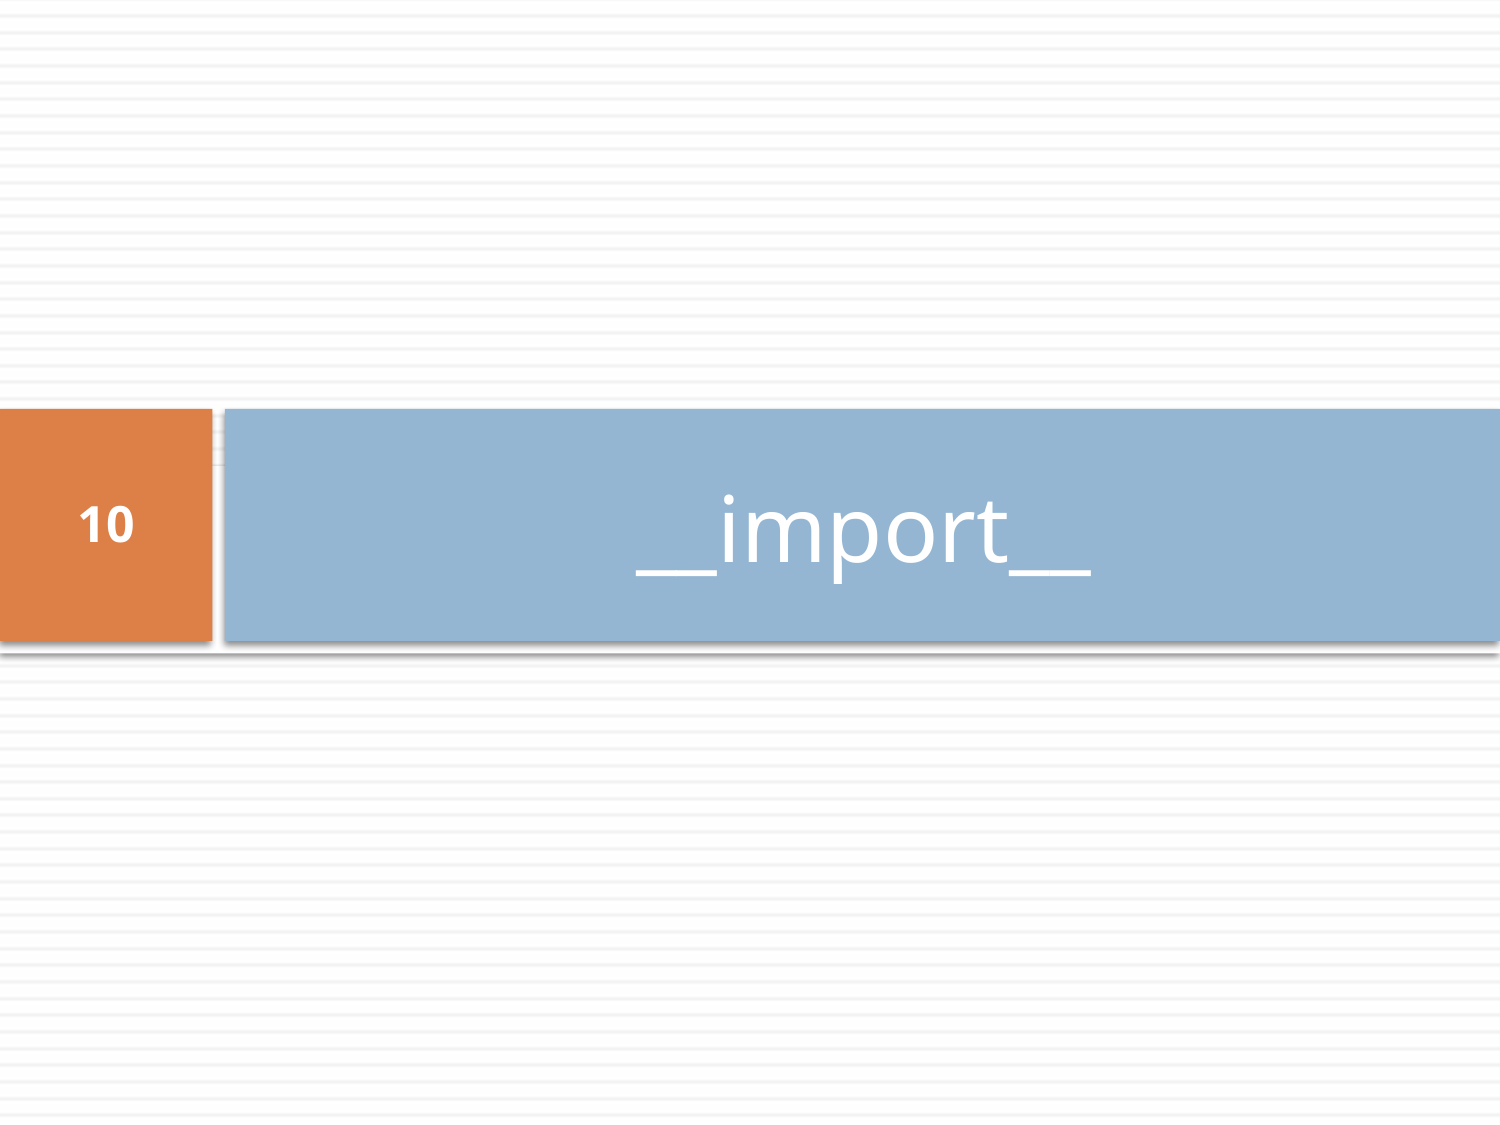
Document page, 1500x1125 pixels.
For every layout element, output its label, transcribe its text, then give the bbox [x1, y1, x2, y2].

slide_number 10 [0, 469, 213, 585]
title __import__ [238, 444, 1489, 607]
